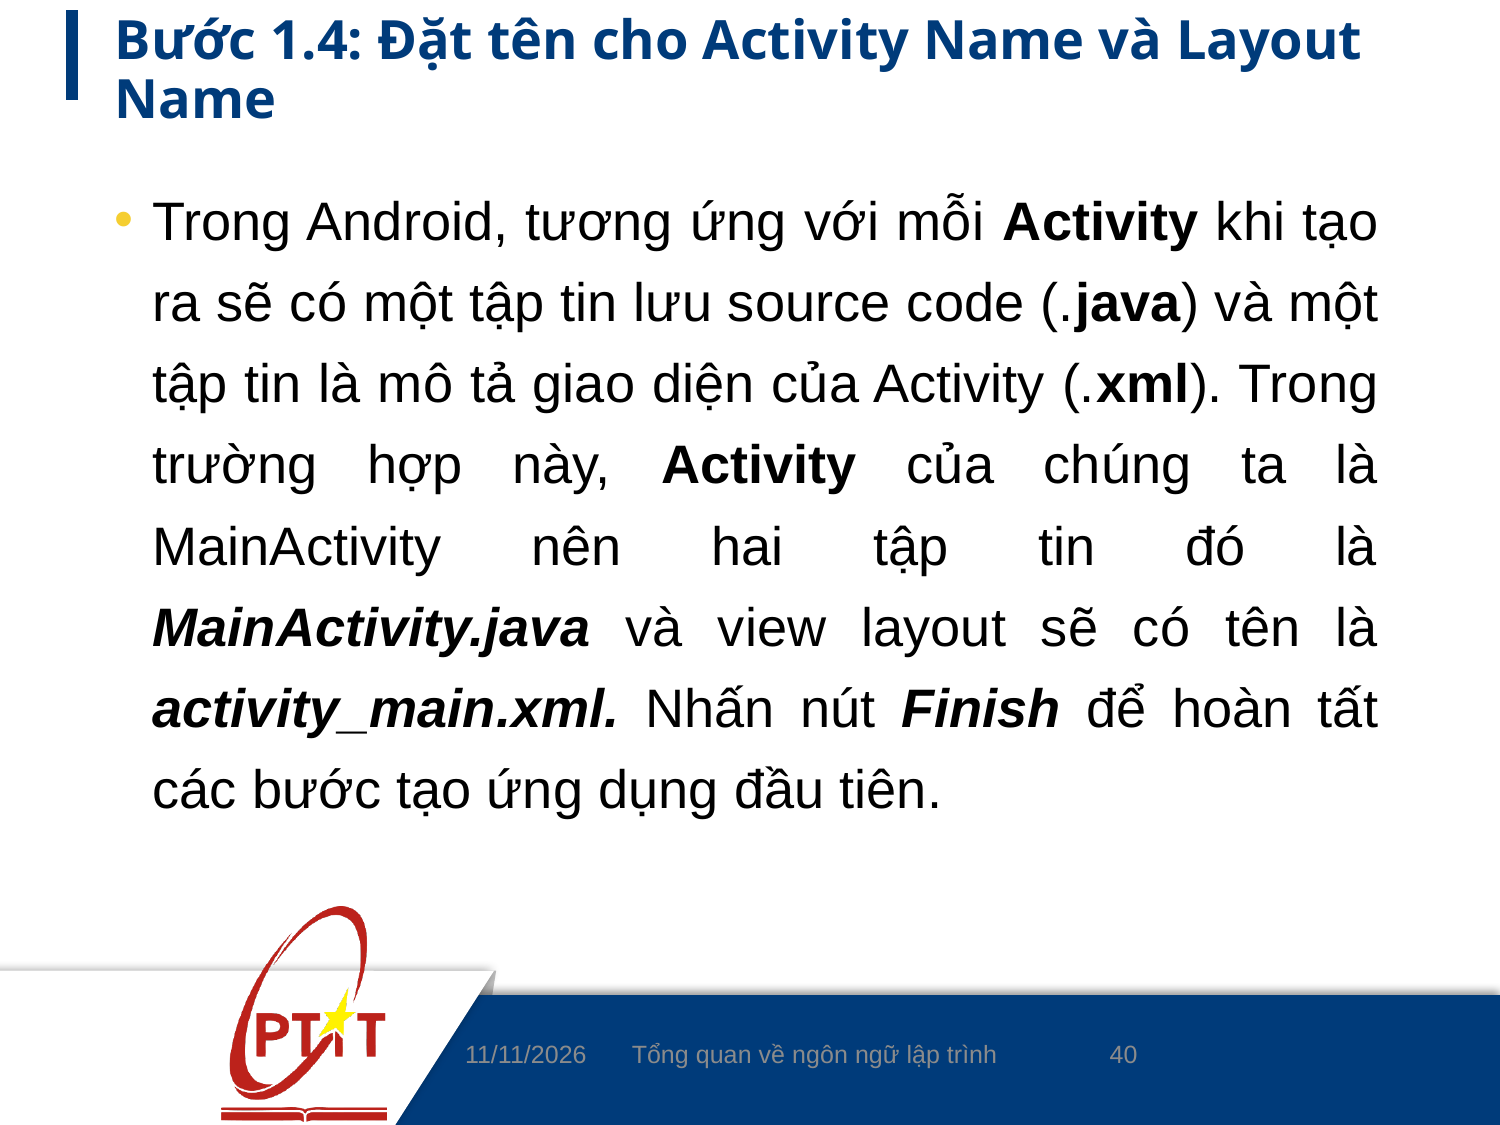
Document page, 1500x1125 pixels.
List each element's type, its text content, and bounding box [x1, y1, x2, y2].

picture [221, 906, 387, 1122]
list Trong Android, tương ứng với mỗi Activity khi tạo ra sẽ có một tập tin lưu source code (.java) và một tập tin là mô tả giao diện của Activity (.xml). Trong trường hợp này, Activity của chúng ta là MainActivity nên hai tập tin đó là MainActivity.java và view layout sẽ có tên là activity_main.xml. Nhấn nút Finish để hoàn tất các bước tạo ứng dụng đầu tiên. [99, 162, 1394, 882]
slide_number 40 [815, 1023, 1153, 1084]
title Bước 1.4: Đặt tên cho Activity Name và Layout Name [99, 5, 1394, 138]
footer Tổng quan về ngôn ngữ lập trình [561, 1023, 815, 1084]
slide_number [450, 1023, 561, 1084]
